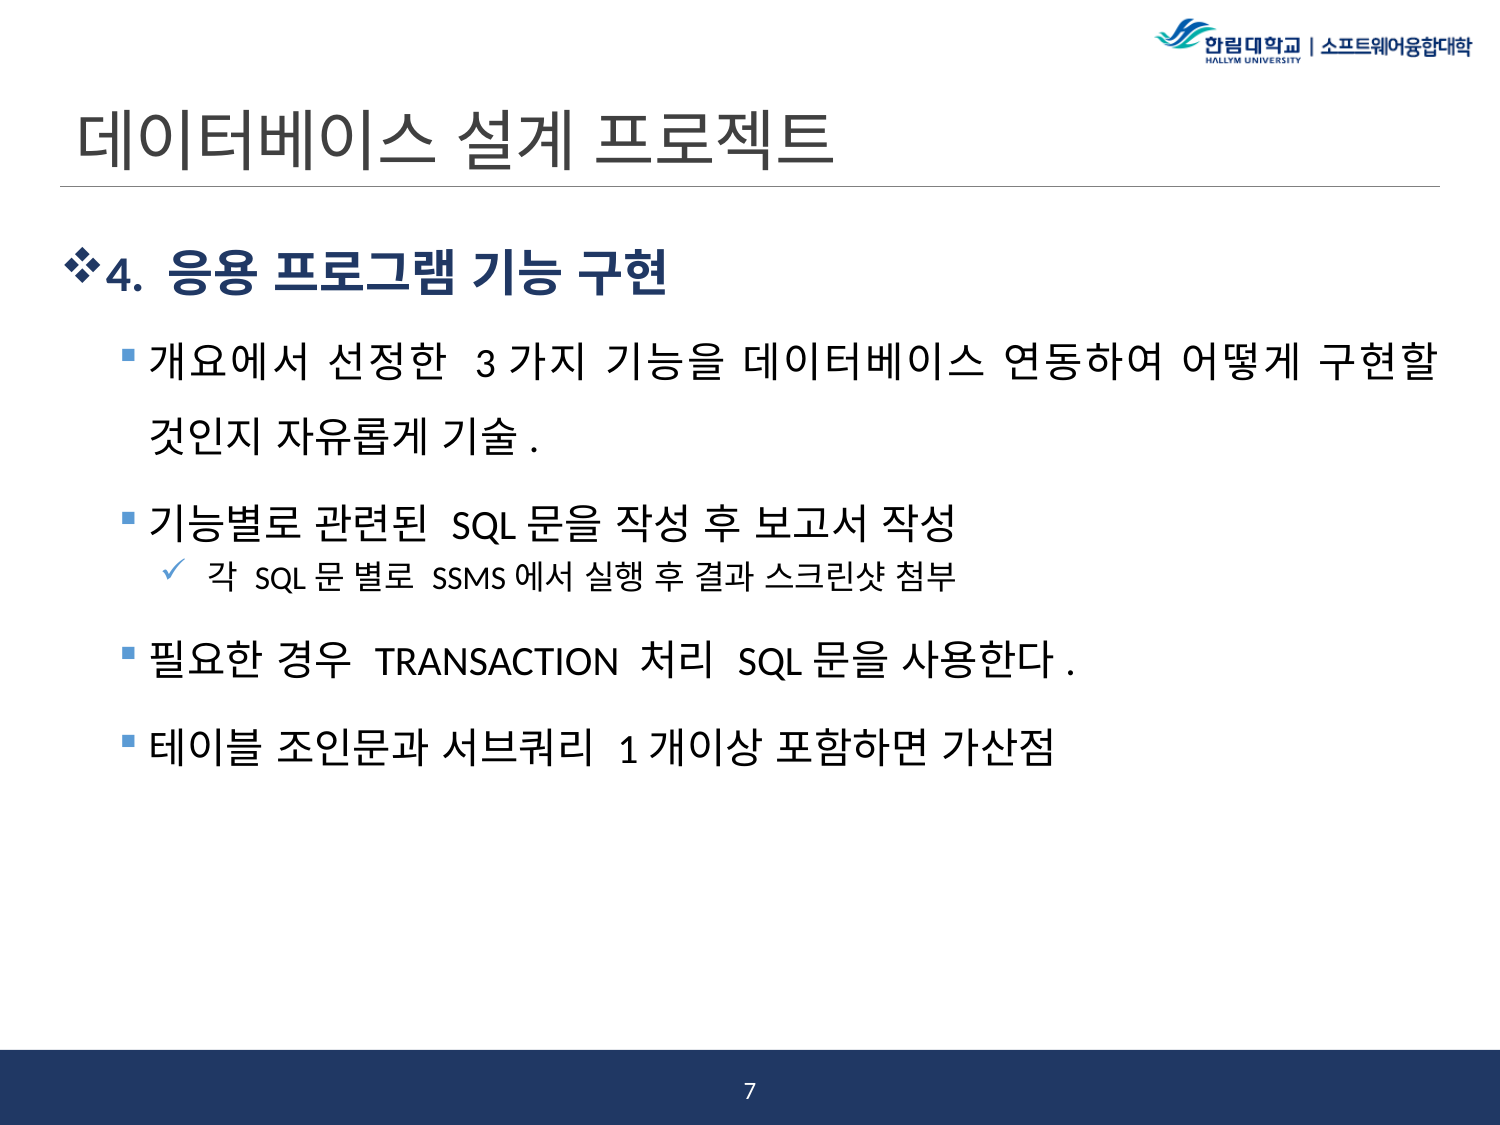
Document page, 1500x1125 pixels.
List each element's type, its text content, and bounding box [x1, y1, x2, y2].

title 데이터베이스 설계 프로젝트 [60, 62, 1440, 187]
picture [1148, 7, 1483, 76]
list 4. 응용 프로그램 기능 구현 개요에서 선정한 3가지 기능을 데이터베이스 연동하여 어떻게 구현할 것인지 자유롭게 기술. 기능별로 관련된 SQL문을 작성 후 보고서 작성 각 SQL문 별로 SSMS에서 실행 후 결과 스크린샷 첨부 필요한 경우 TRANSACTION 처리 SQL문을 사용한다. 테이블 조인문과 서브쿼리 1개이상 포함하면 가산점 [60, 204, 1440, 982]
slide_number 6 [669, 1059, 831, 1120]
